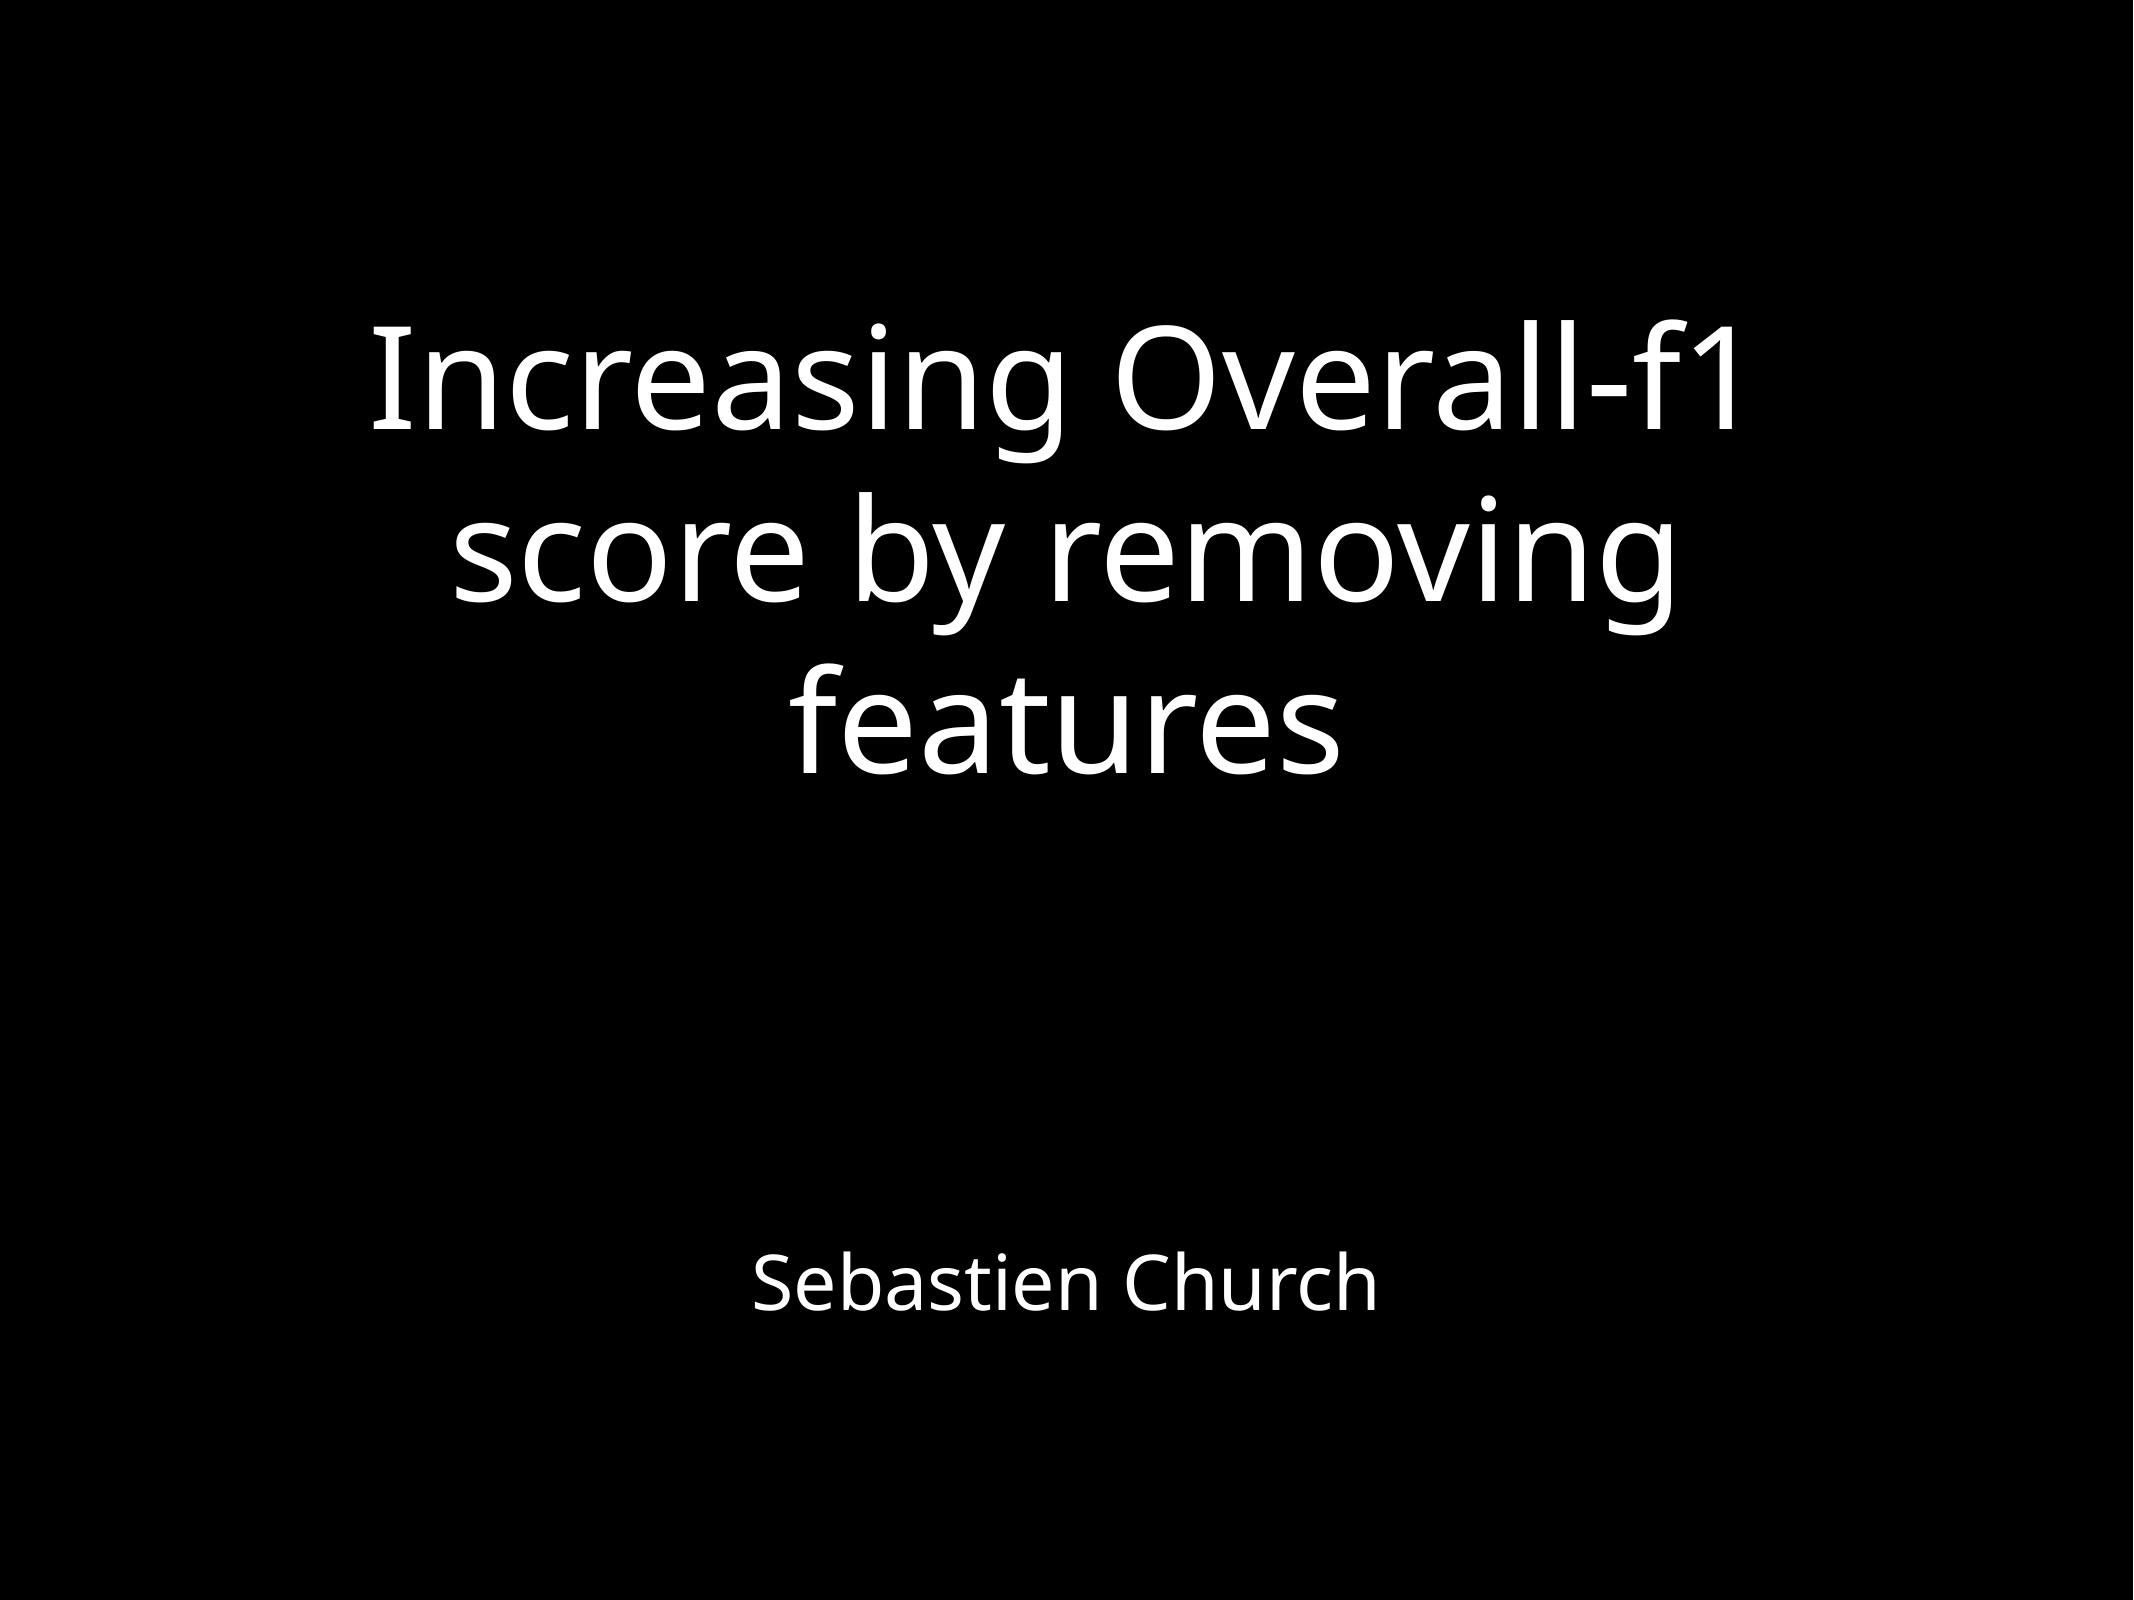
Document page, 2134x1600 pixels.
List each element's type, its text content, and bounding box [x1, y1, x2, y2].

title Increasing Overall-f1 score by removing features [207, 268, 1926, 811]
subtitle Sebastien Church [207, 1224, 1926, 1411]
